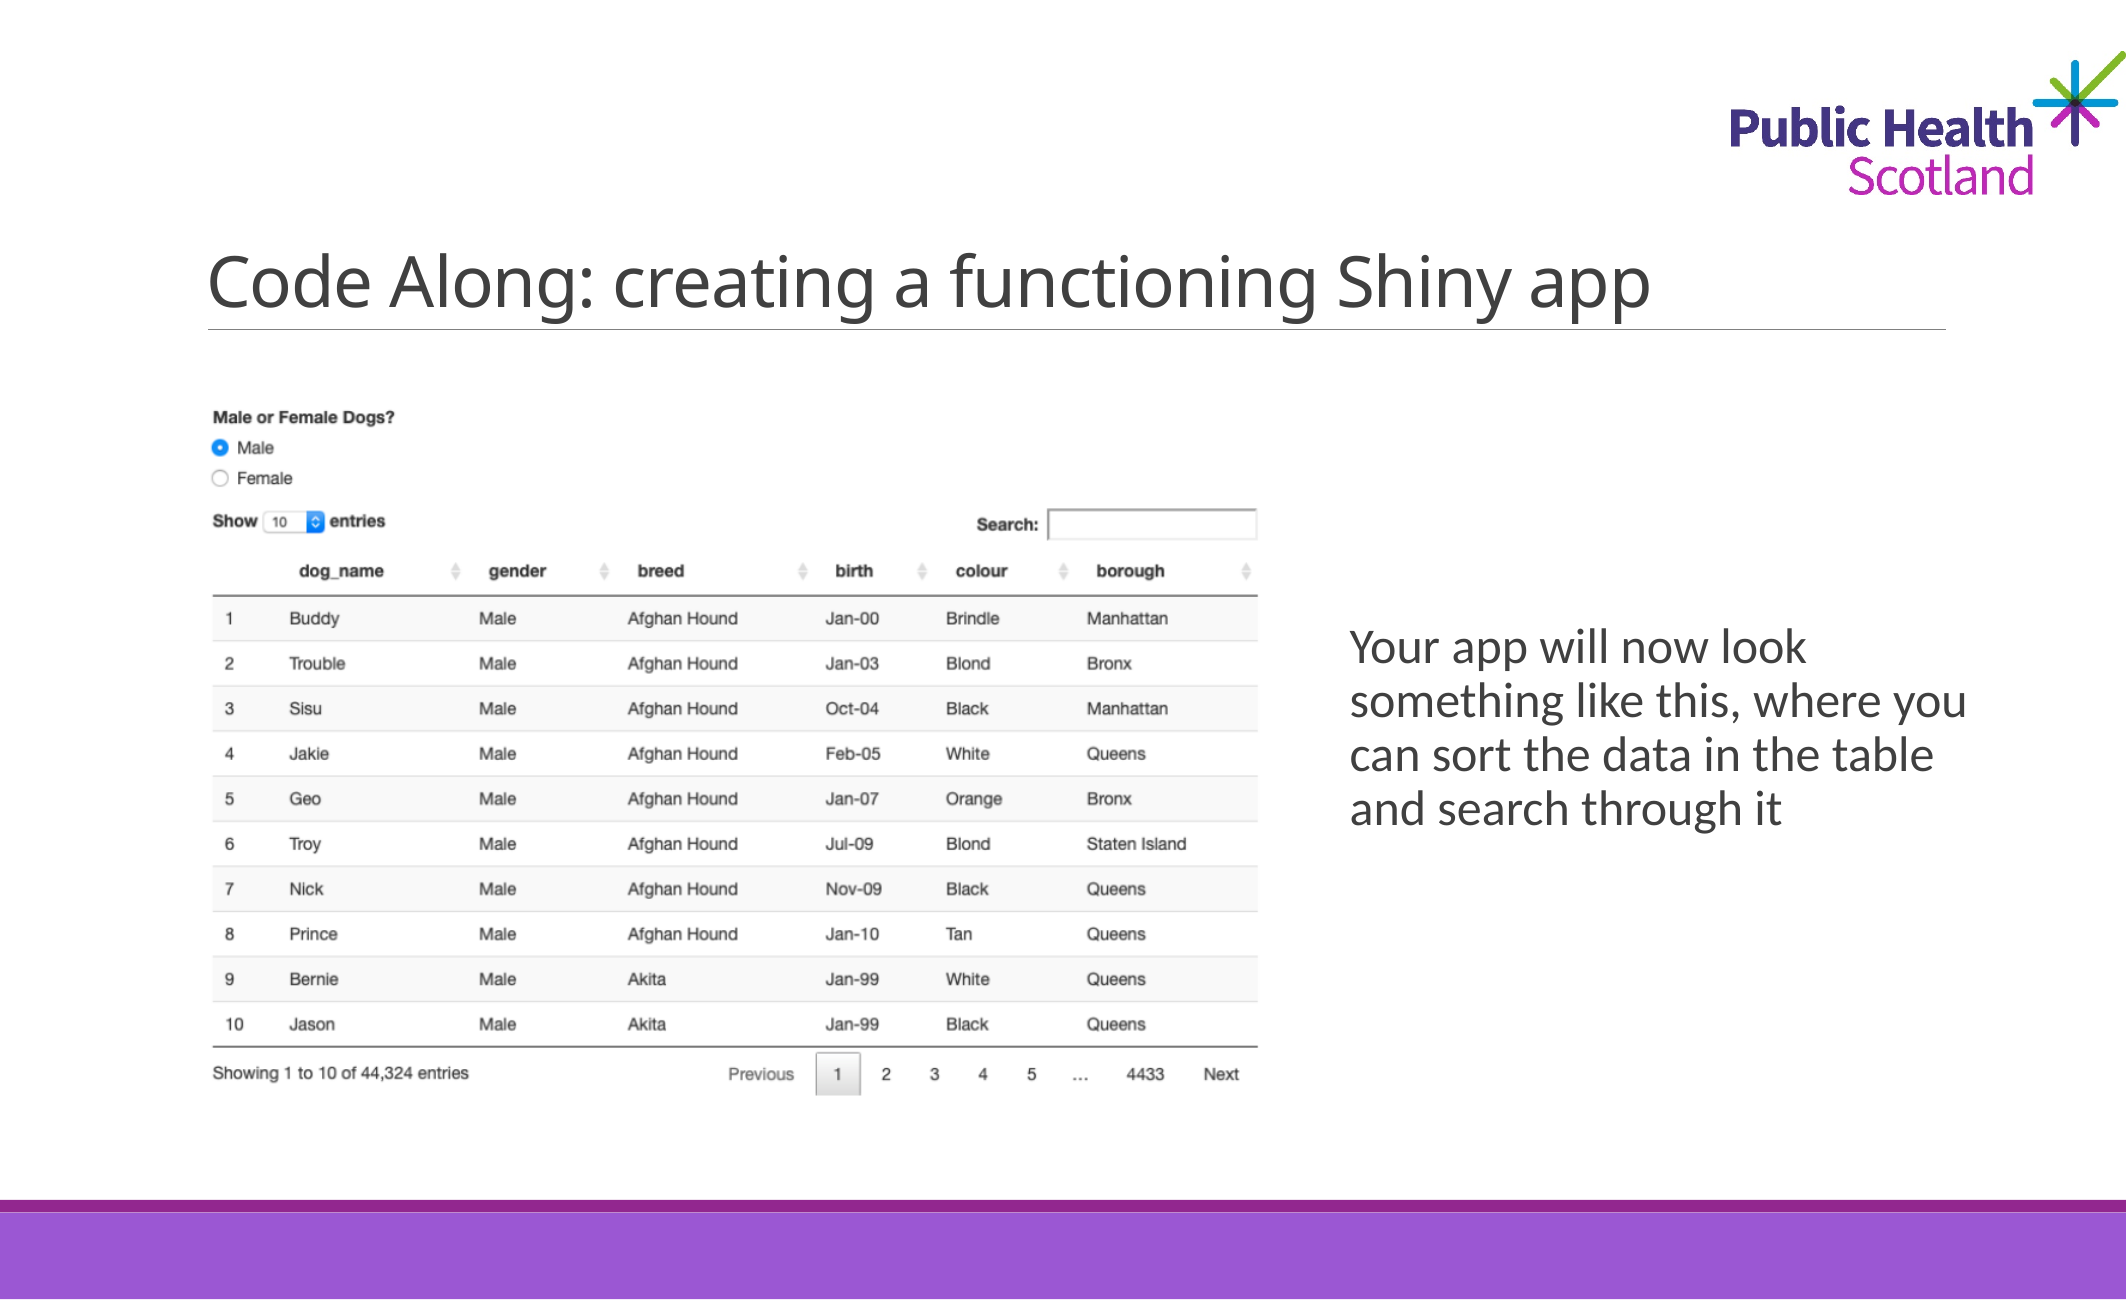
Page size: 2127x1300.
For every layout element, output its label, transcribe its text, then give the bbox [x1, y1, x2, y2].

picture [206, 404, 1277, 1104]
list Your app will now look something like this, where you can sort the data in the table and search through it [1333, 612, 1975, 986]
picture [1730, 51, 2126, 195]
title Code Along: creating a functioning Shiny app [191, 54, 1946, 330]
